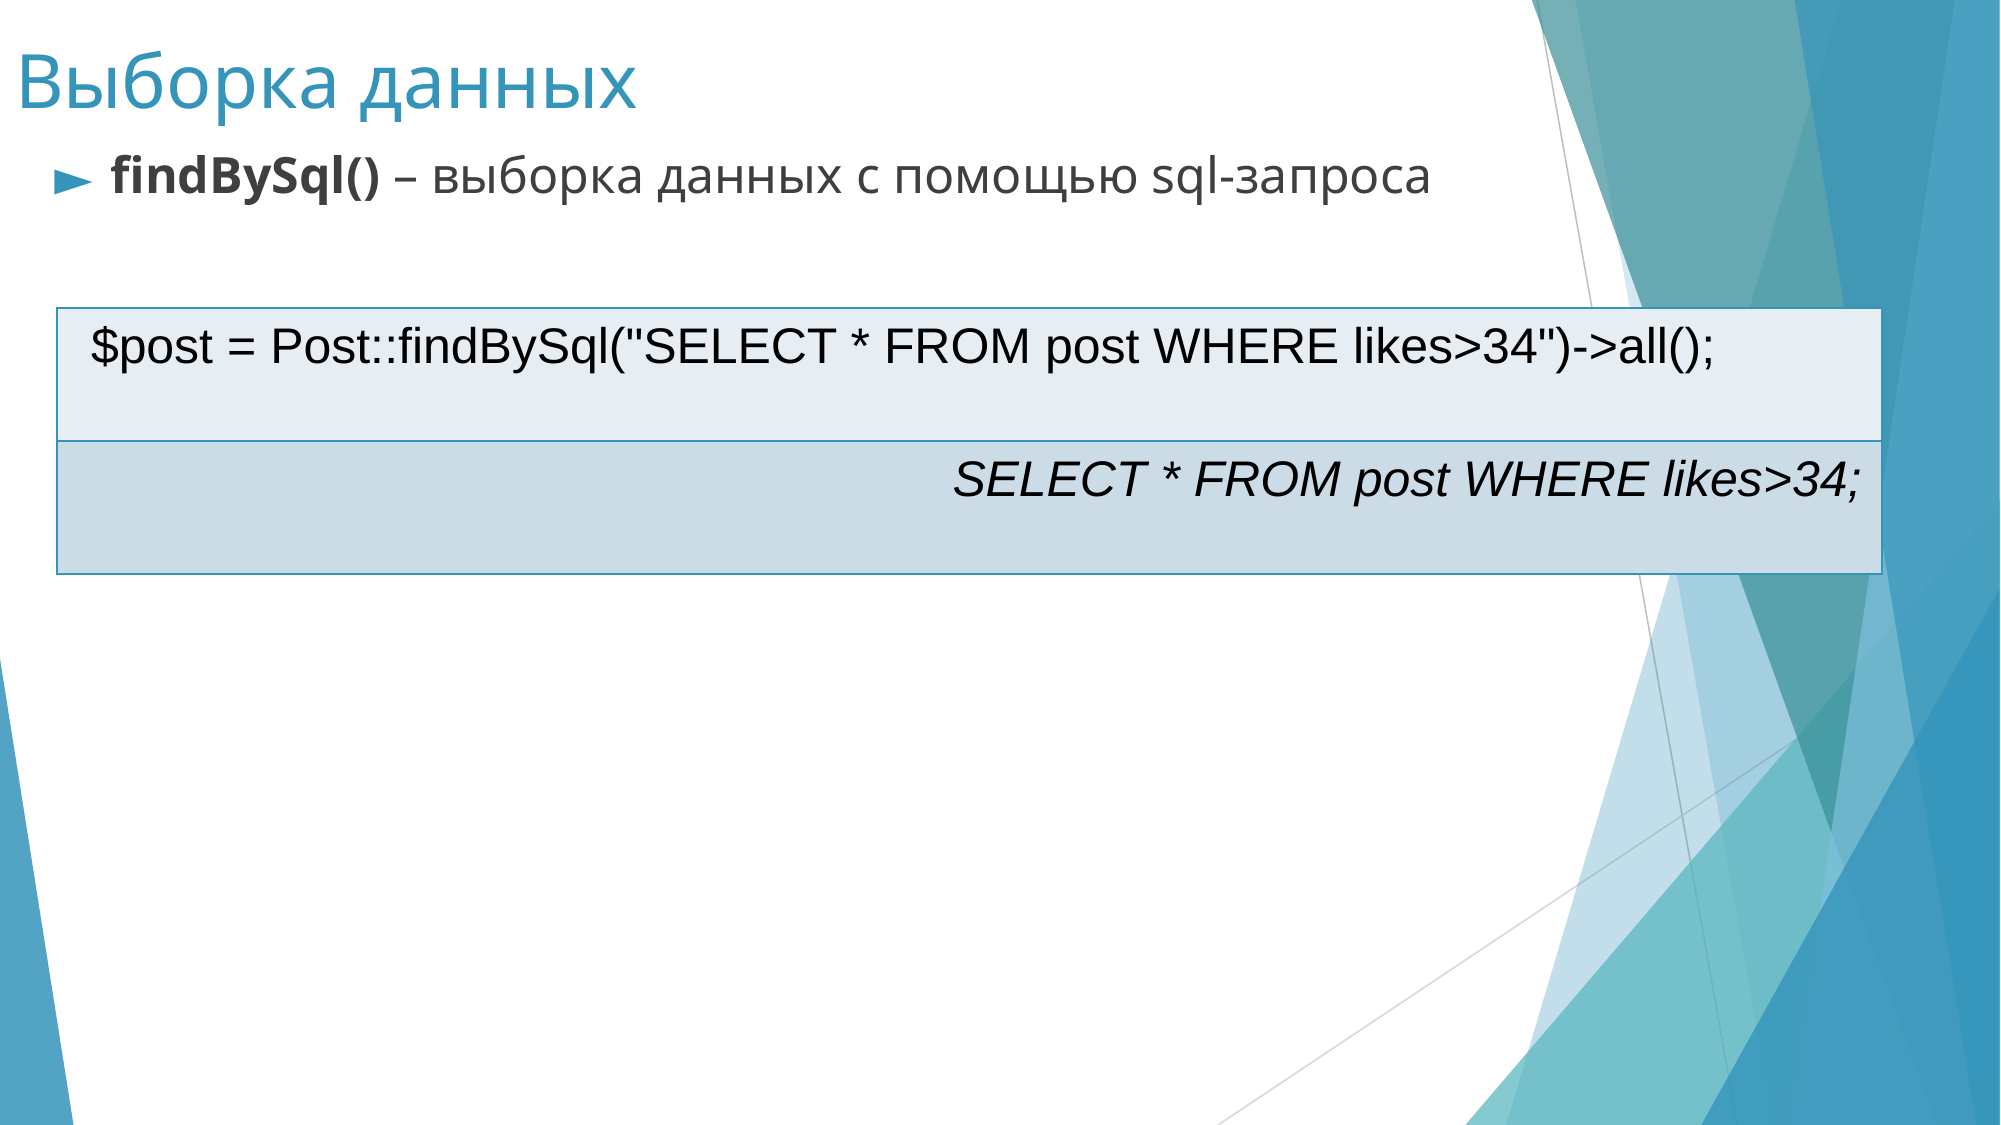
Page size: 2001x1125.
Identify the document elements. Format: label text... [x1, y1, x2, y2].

table_cell SELECT * FROM post WHERE likes>34; [58, 442, 1881, 573]
table_header $post = Post::findBySql("SELECT * FROM post WHERE likes>34")->all(); [58, 309, 1881, 440]
text_box findBySql() – выборка данных с помощью sql-запроса [39, 135, 1615, 217]
title Выборка данных [0, 26, 1411, 243]
